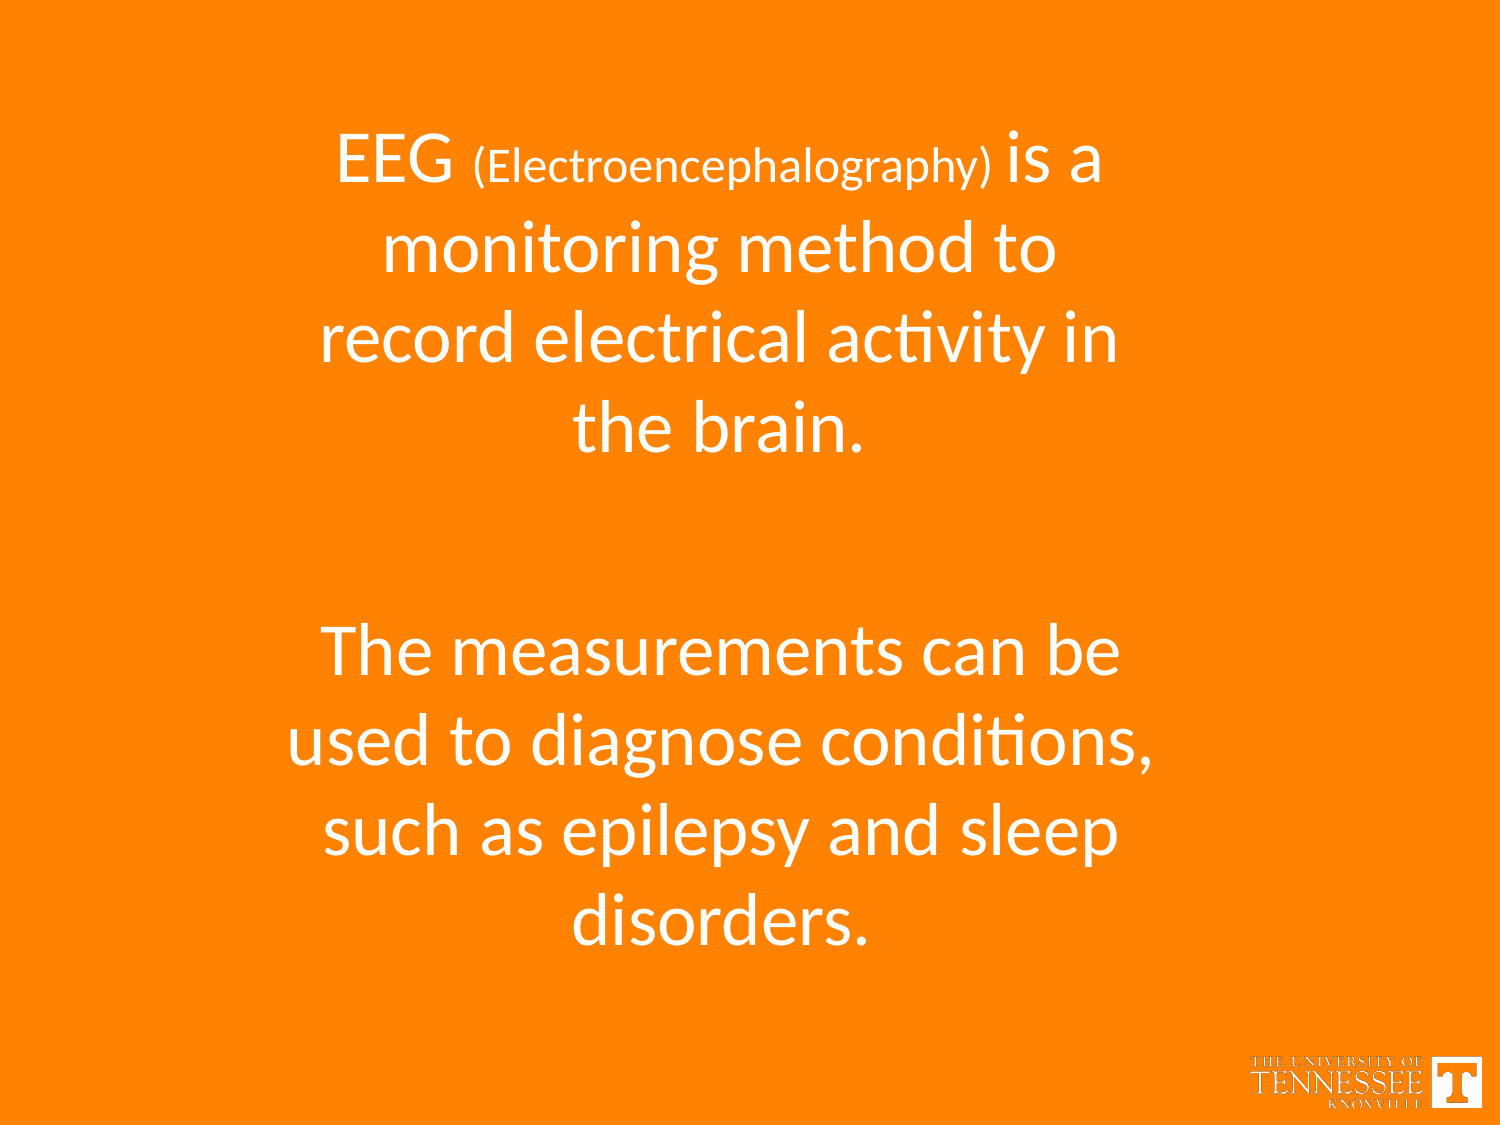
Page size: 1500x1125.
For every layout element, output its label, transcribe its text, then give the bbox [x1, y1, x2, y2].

text_box The measurements can be used to diagnose conditions, such as epilepsy and sleep disorders. [271, 687, 1172, 875]
text_box EEG (Electroencephalography) is a monitoring method to record electrical activity in the brain. [269, 194, 1170, 382]
picture [1250, 1056, 1482, 1108]
